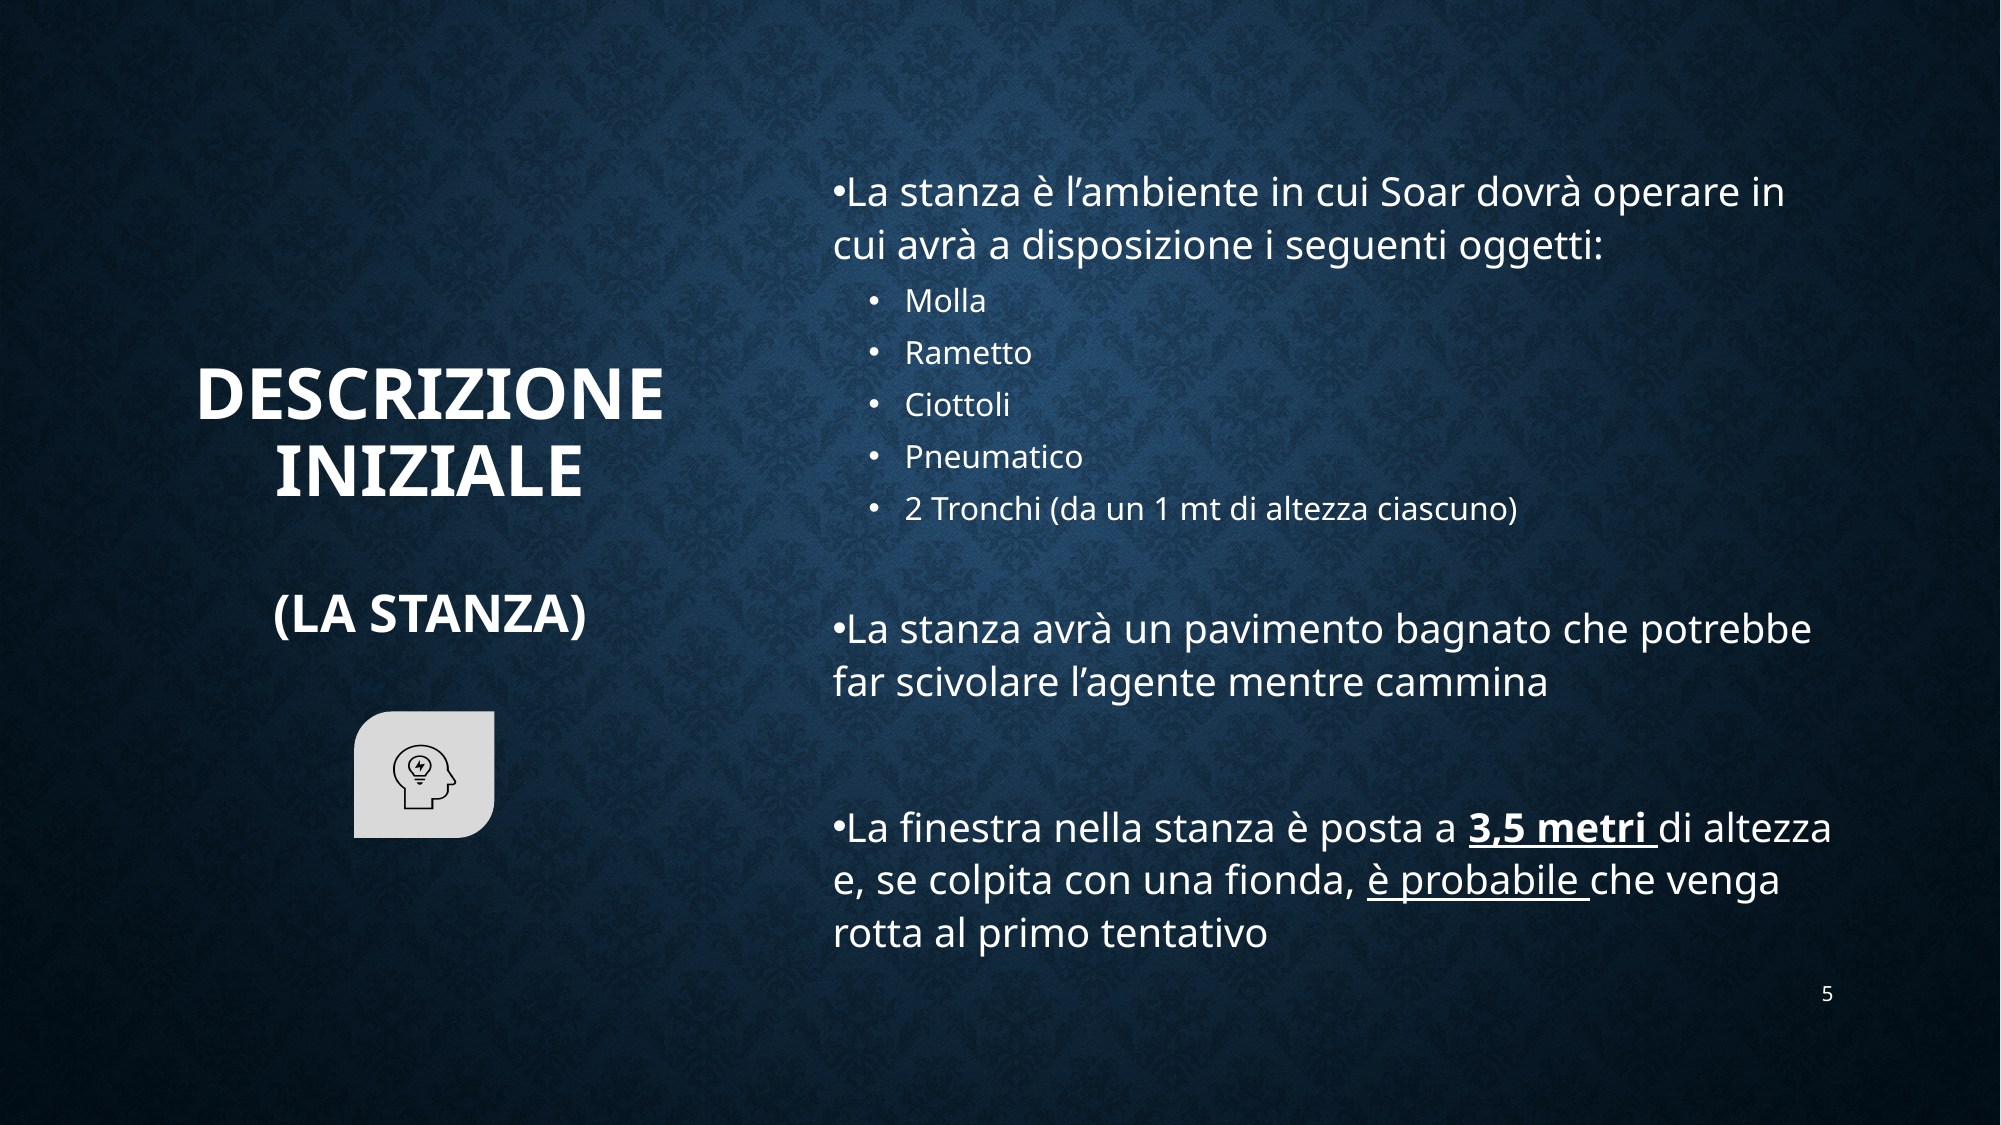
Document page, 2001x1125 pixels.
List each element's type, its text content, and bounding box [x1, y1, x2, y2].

text_box [379, 739, 470, 818]
text_box [354, 711, 495, 838]
subtitle La stanza è l’ambiente in cui Soar dovrà operare in cui avrà a disposizione i seguenti oggetti: Molla Rametto Ciottoli Pneumatico 2 Tronchi (da un 1 mt di altezza ciascuno) La stanza avrà un pavimento bagnato che potrebbe far scivolare l’agente mentre cammina La finestra nella stanza è posta a 3,5 metri di altezza e, se colpita con una fionda, è probabile che venga rotta al primo tentativo [817, 152, 1863, 966]
slide_number 5 [1724, 965, 1849, 1025]
title Descrizione iniziale (la stanza) [149, 152, 711, 851]
